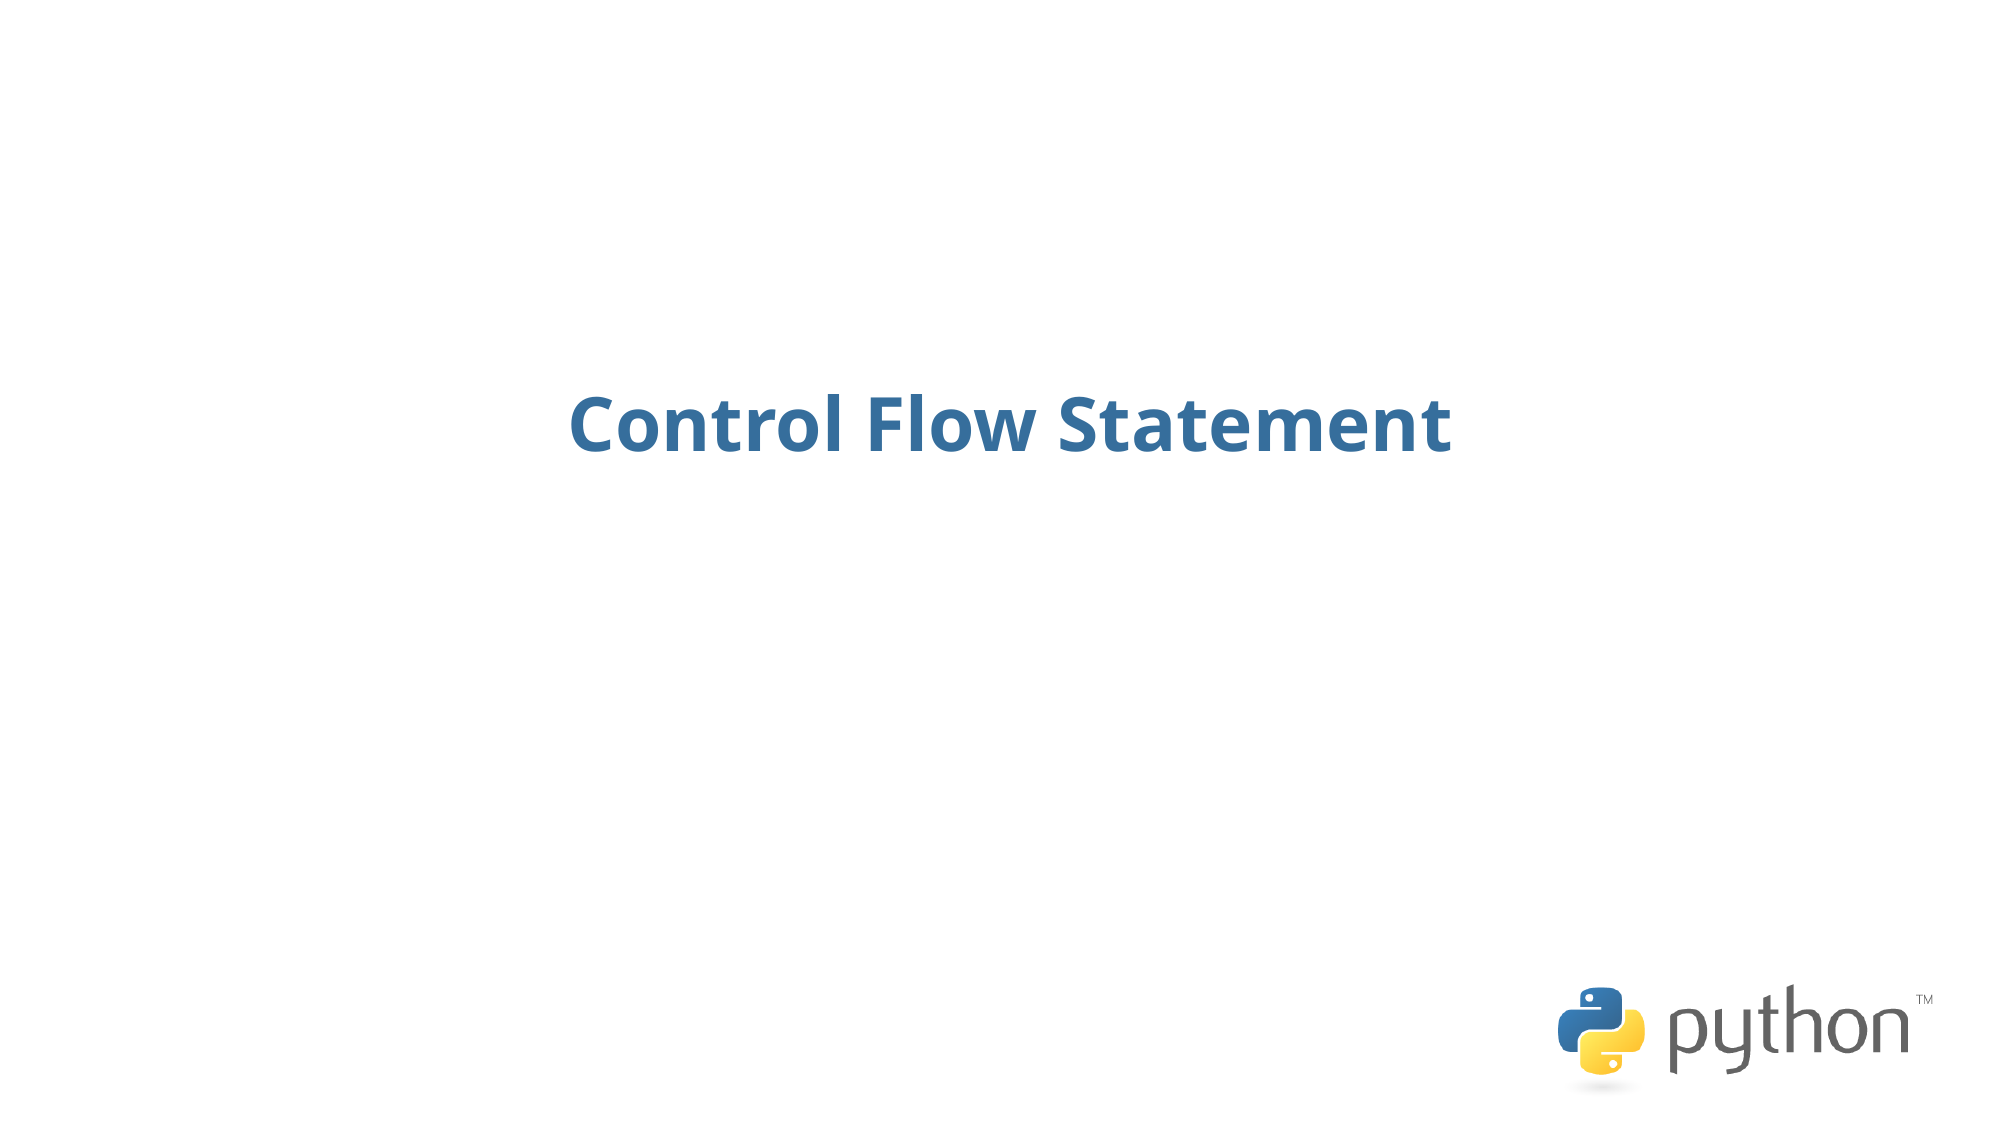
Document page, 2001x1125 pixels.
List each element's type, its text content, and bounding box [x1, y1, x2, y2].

picture [1495, 961, 1969, 1121]
title Control Flow Statement [147, 374, 1873, 480]
